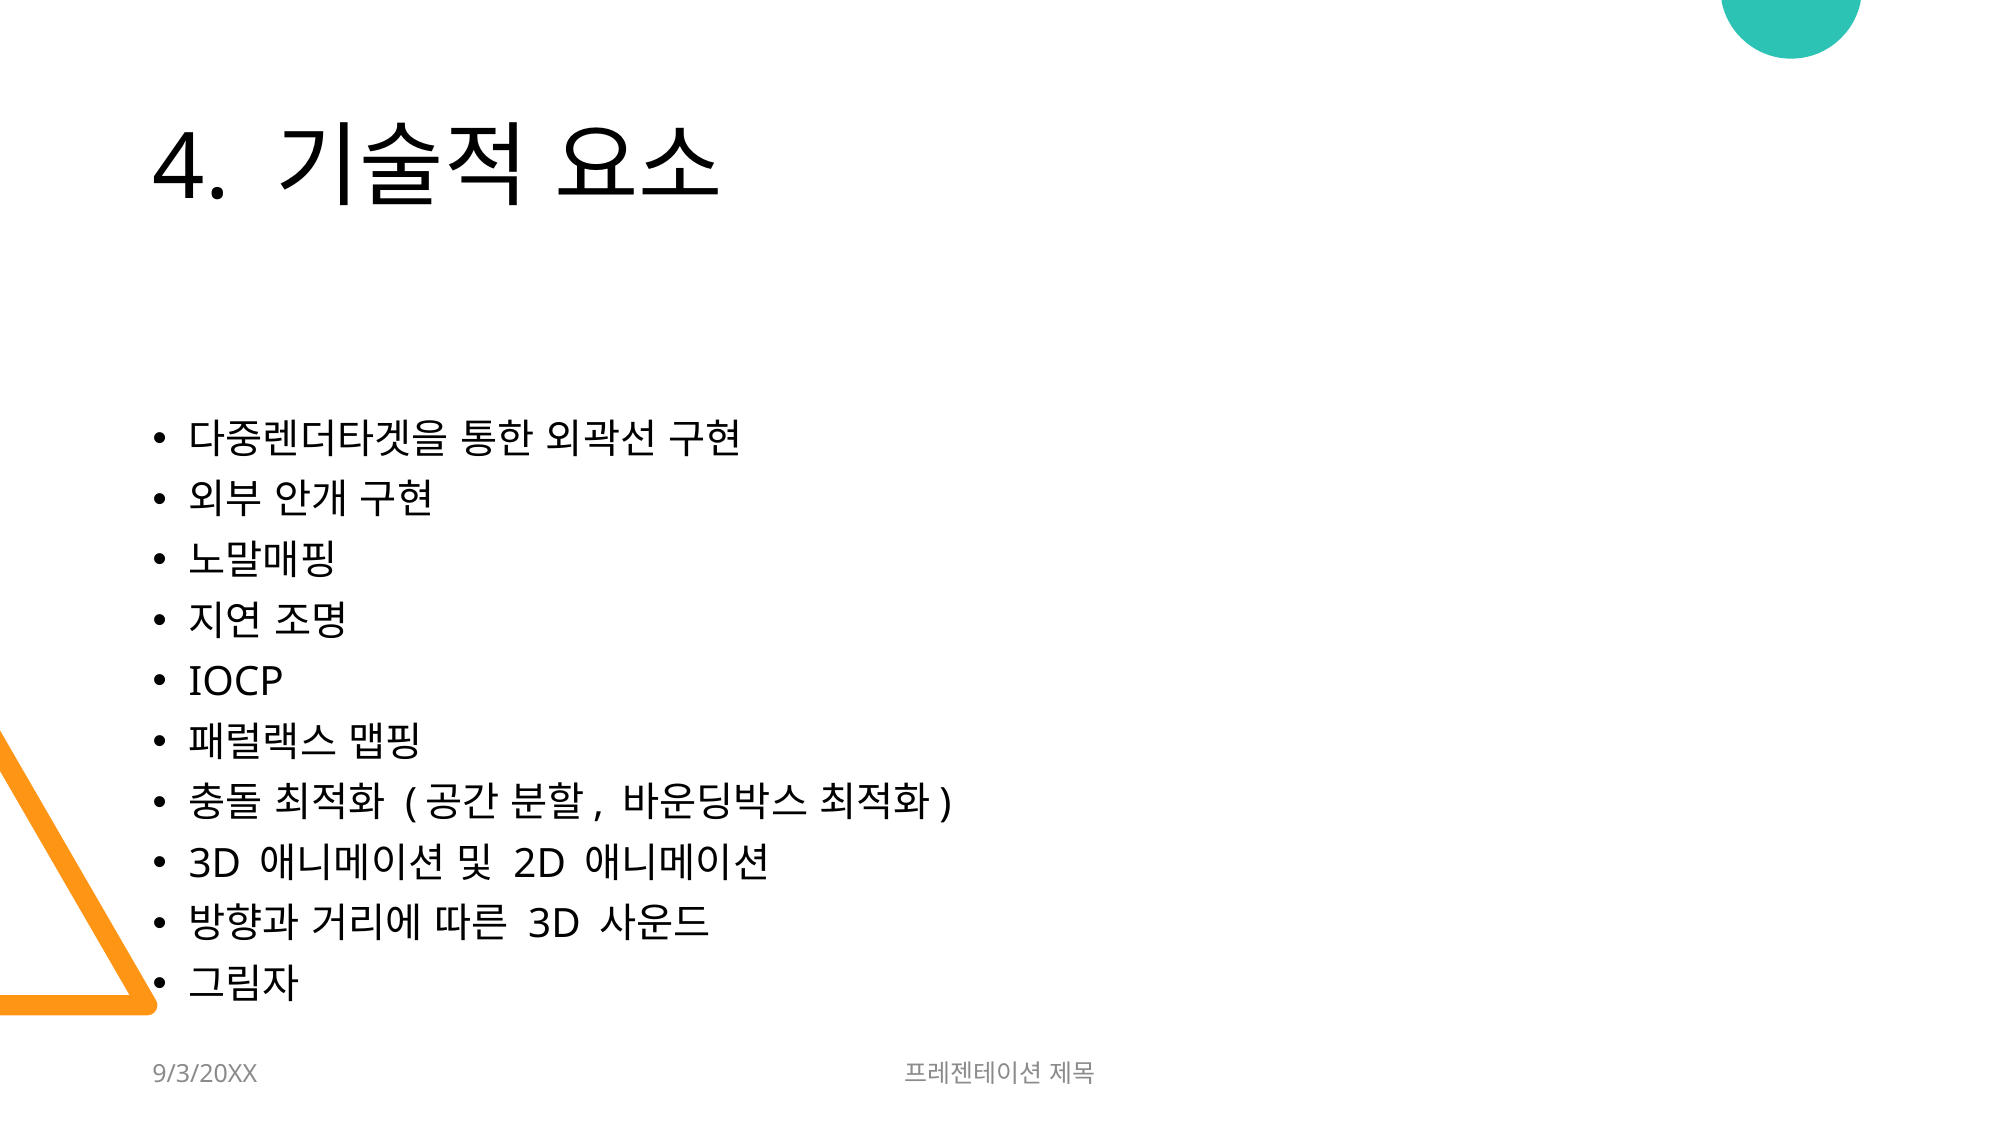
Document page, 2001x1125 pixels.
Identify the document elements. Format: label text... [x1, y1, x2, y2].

footer 프레젠테이션 제목 [662, 1042, 1338, 1103]
title 4. 기술적 요소 [137, 59, 1863, 278]
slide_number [137, 1042, 588, 1103]
list 다중렌더타겟을 통한 외곽선 구현 외부 안개 구현 노말매핑 지연 조명 IOCP 패럴랙스 맵핑 충돌 최적화 (공간 분할, 바운딩박스 최적화) 3D 애니메이션 및 2D 애니메이션 방향과 거리에 따른 3D 사운드 그림자 [137, 410, 1024, 1016]
